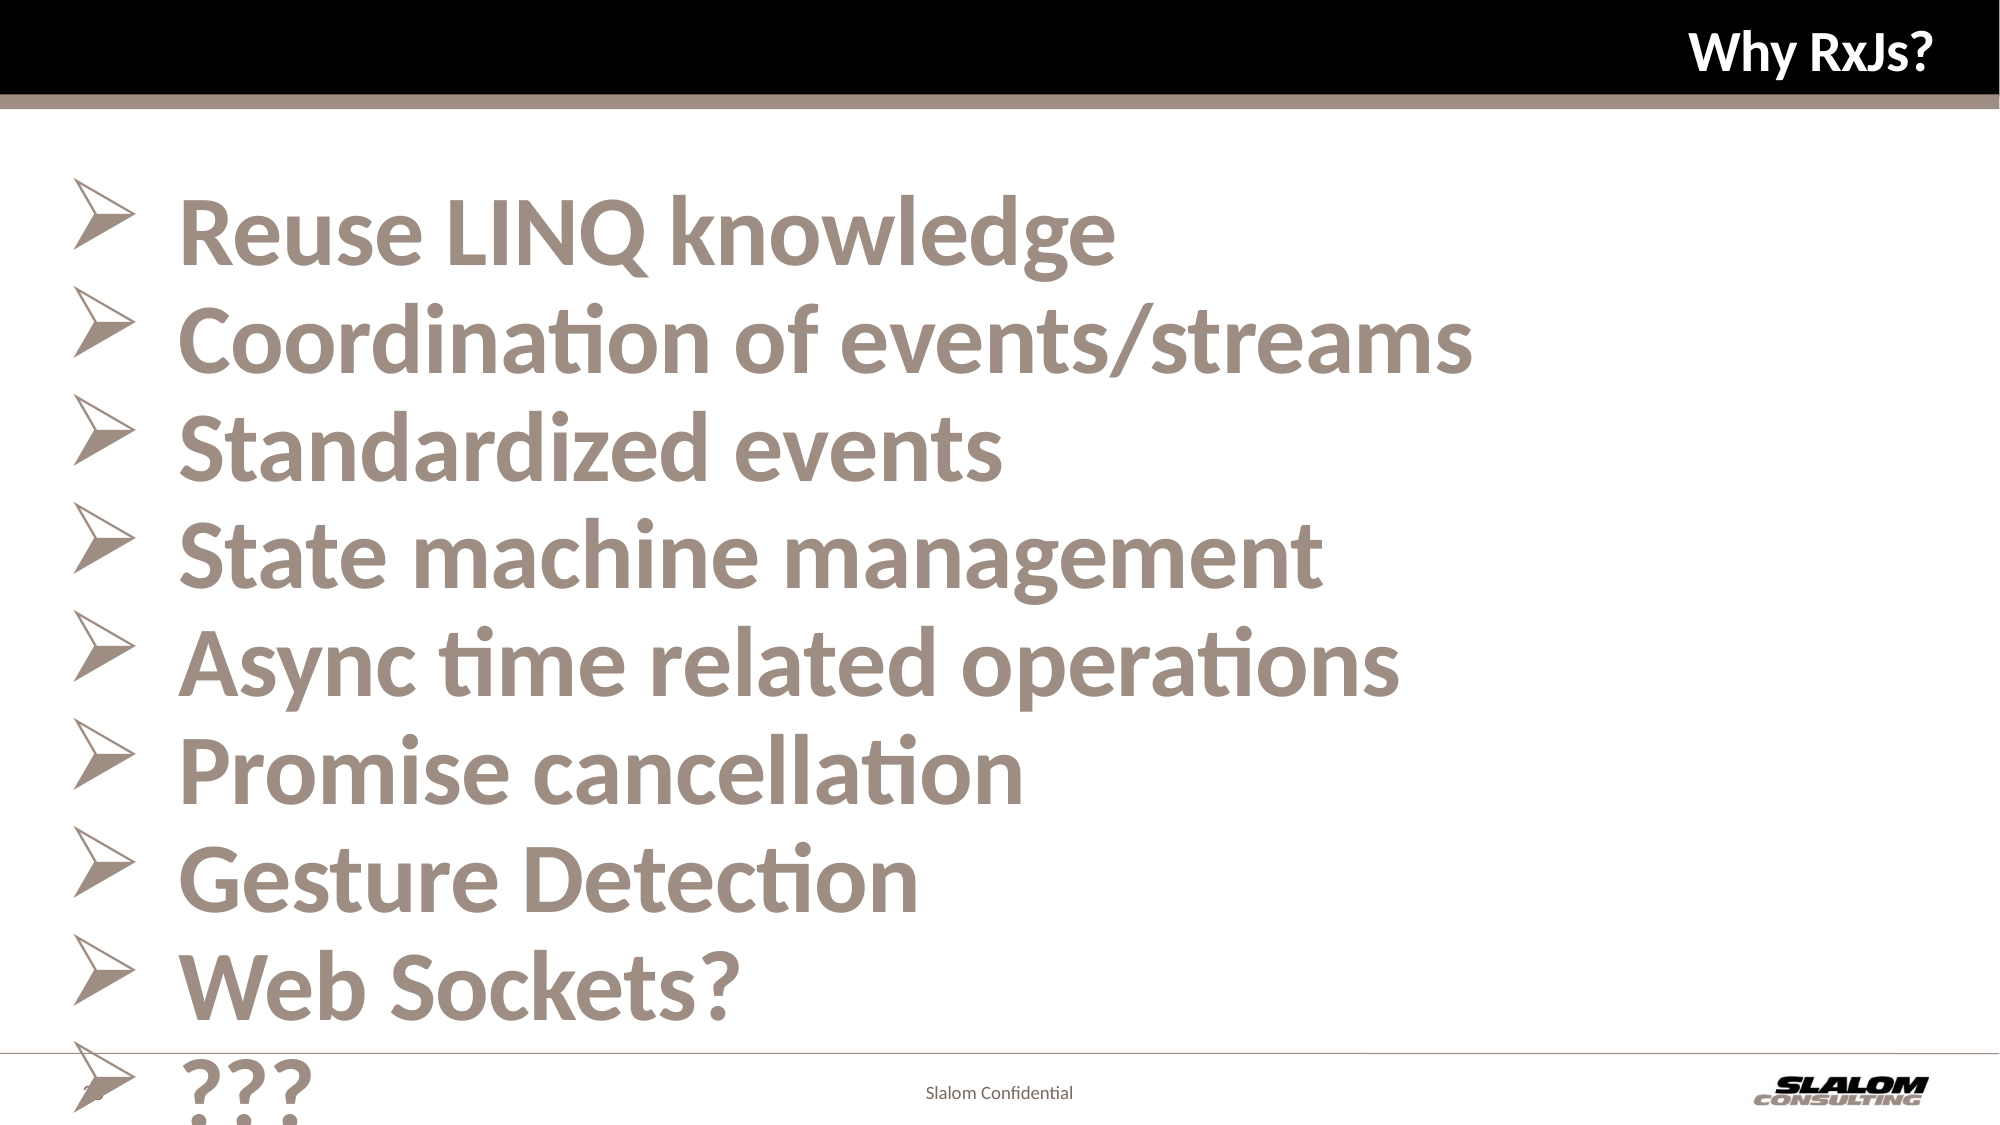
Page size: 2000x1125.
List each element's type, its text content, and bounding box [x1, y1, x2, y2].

title Why RxJs? [61, 10, 1942, 87]
list Reuse LINQ knowledge Coordination of events/streams Standardized events State machine management Async time related operations Promise cancellation Gesture Detection Web Sockets? ??? [59, 172, 1924, 1004]
picture [1746, 1064, 1930, 1106]
